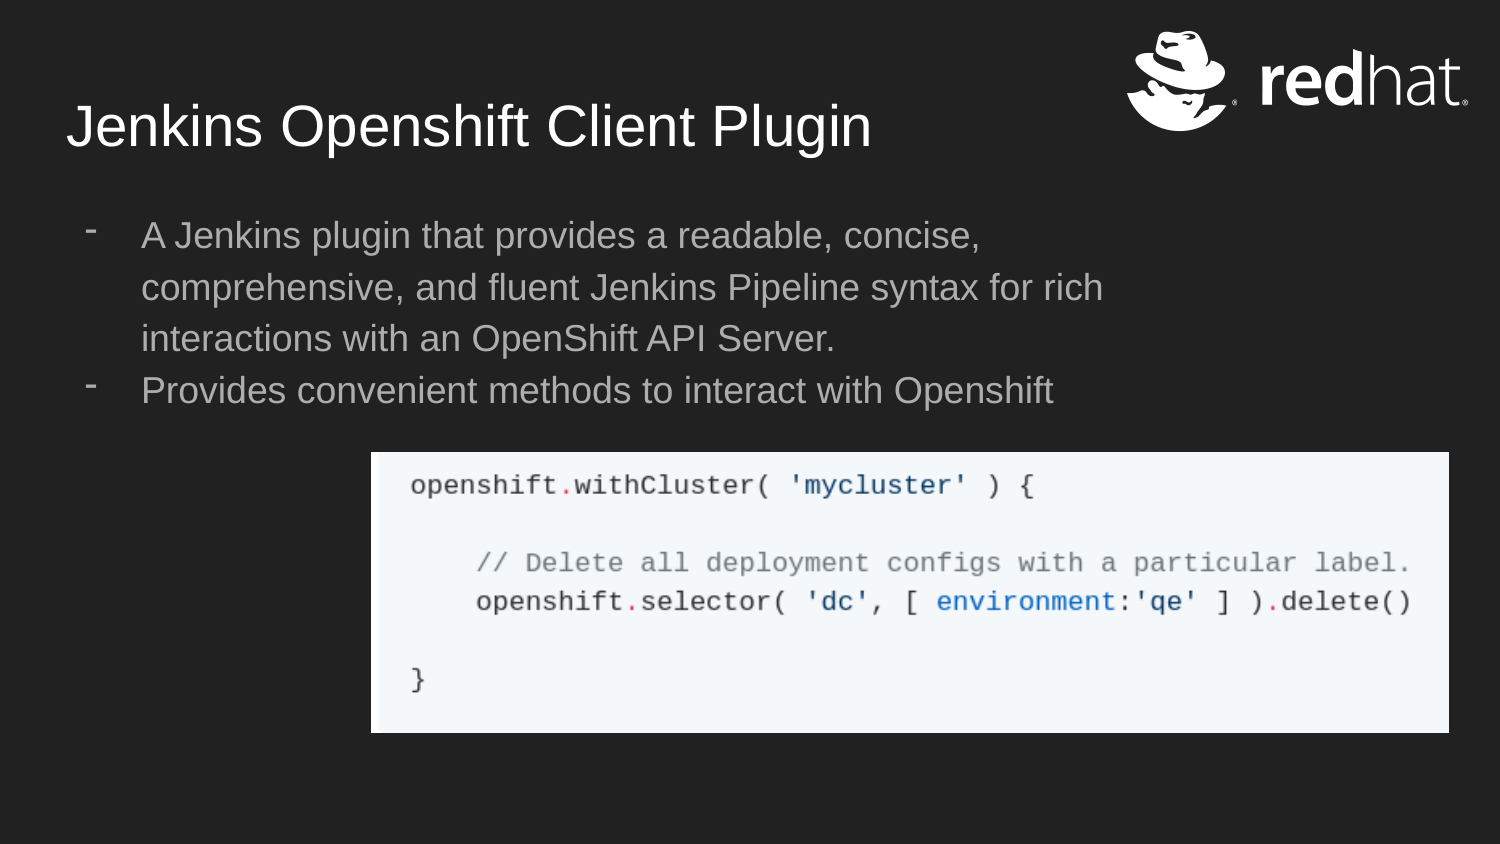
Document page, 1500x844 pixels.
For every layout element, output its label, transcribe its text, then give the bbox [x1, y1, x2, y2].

title Jenkins Openshift Client Plugin [51, 72, 1449, 167]
list A Jenkins plugin that provides a readable, concise, comprehensive, and fluent Jenkins Pipeline syntax for rich interactions with an OpenShift API Server. Provides convenient methods to interact with Openshift [51, 189, 1245, 510]
picture [371, 452, 1450, 734]
picture [1118, 13, 1476, 153]
